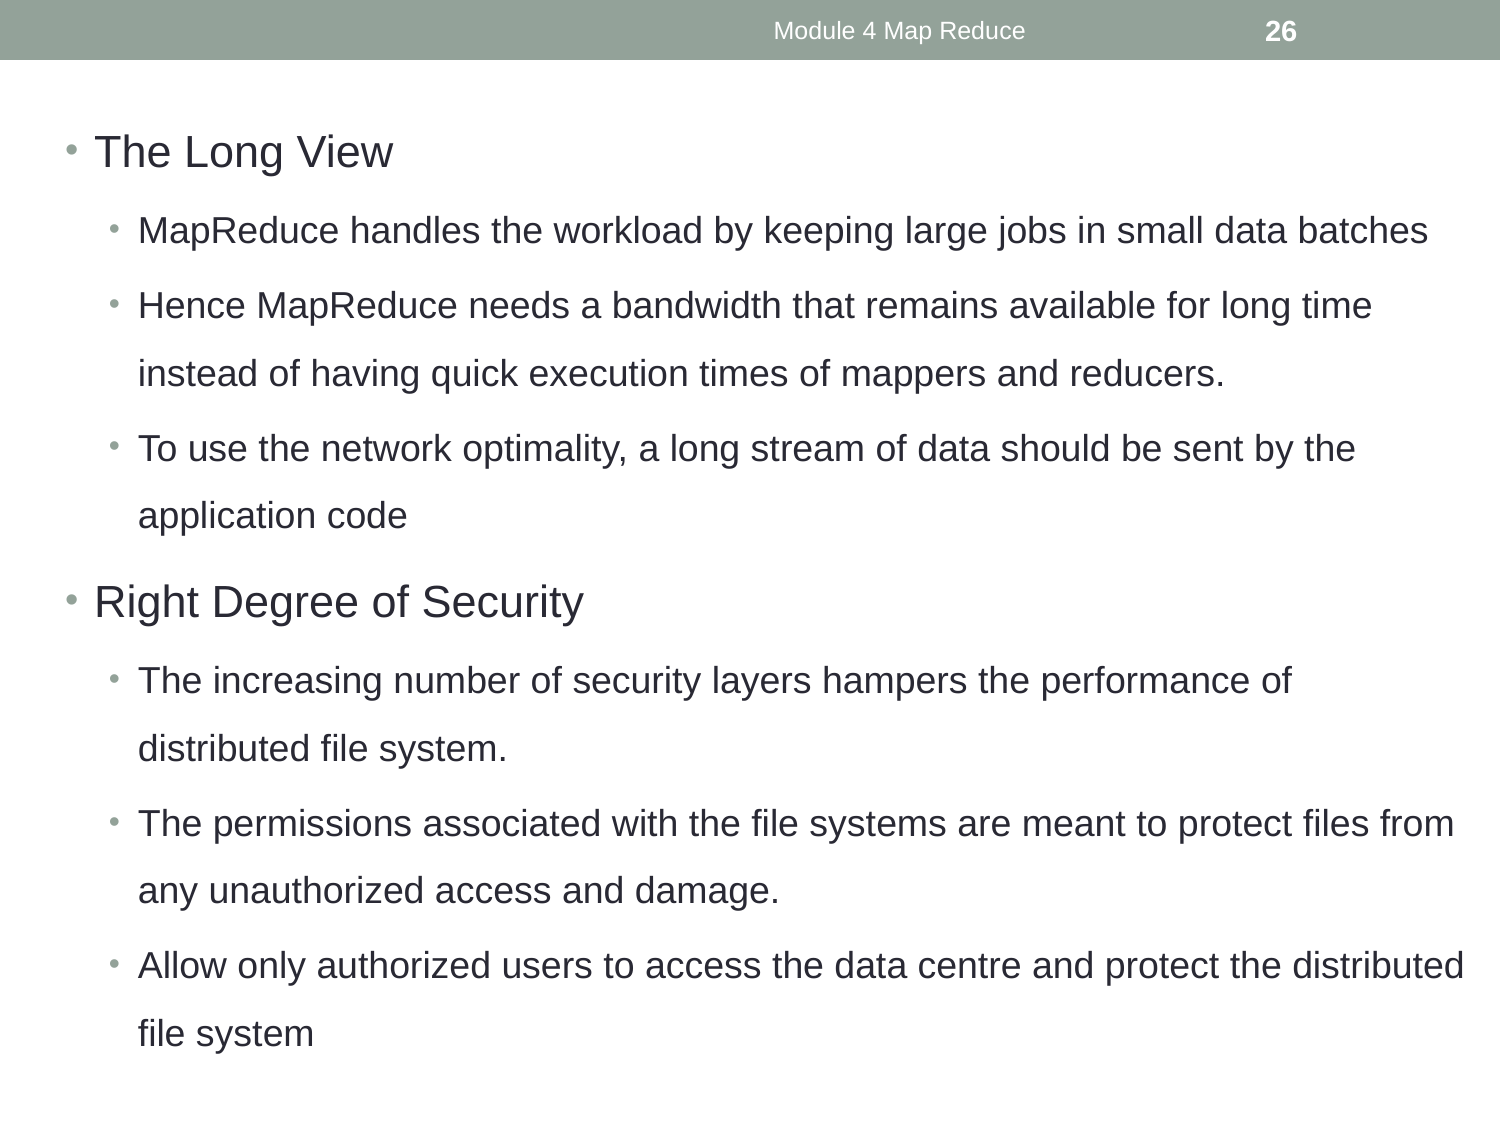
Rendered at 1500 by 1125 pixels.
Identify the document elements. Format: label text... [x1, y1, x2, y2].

footer Module 4 Map Reduce [562, 3, 1238, 57]
list The Long View MapReduce handles the workload by keeping large jobs in small data batches Hence MapReduce needs a bandwidth that remains available for long time instead of having quick execution times of mappers and reducers. To use the network optimality, a long stream of data should be sent by the application code Right Degree of Security The increasing number of security layers hampers the performance of distributed file system. The permissions associated with the file systems are meant to protect files from any unauthorized access and damage. Allow only authorized users to access the data centre and protect the distributed file system [50, 87, 1488, 1063]
slide_number 26 [1250, 3, 1425, 57]
